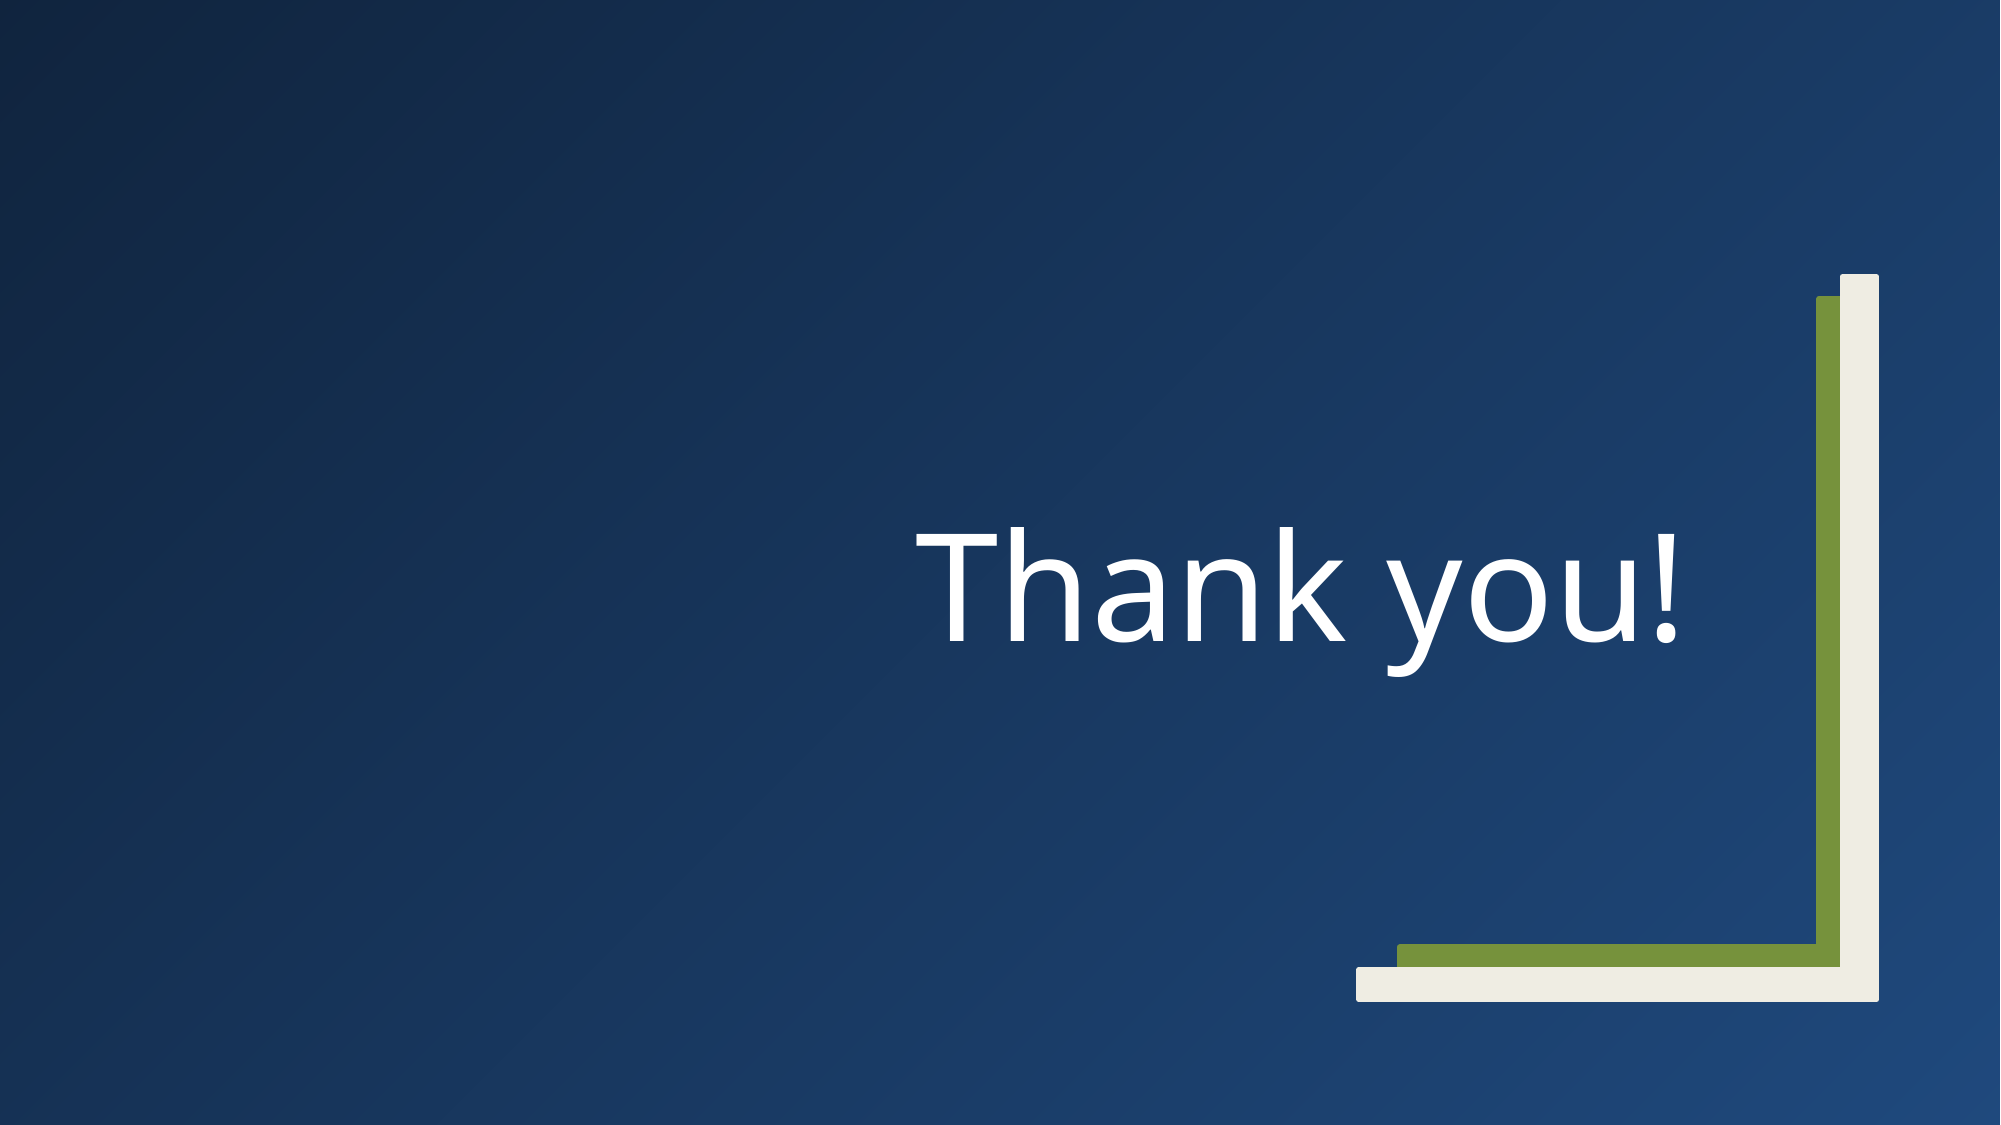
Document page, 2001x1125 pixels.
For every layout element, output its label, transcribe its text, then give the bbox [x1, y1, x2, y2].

title Thank you! [125, 213, 1703, 682]
